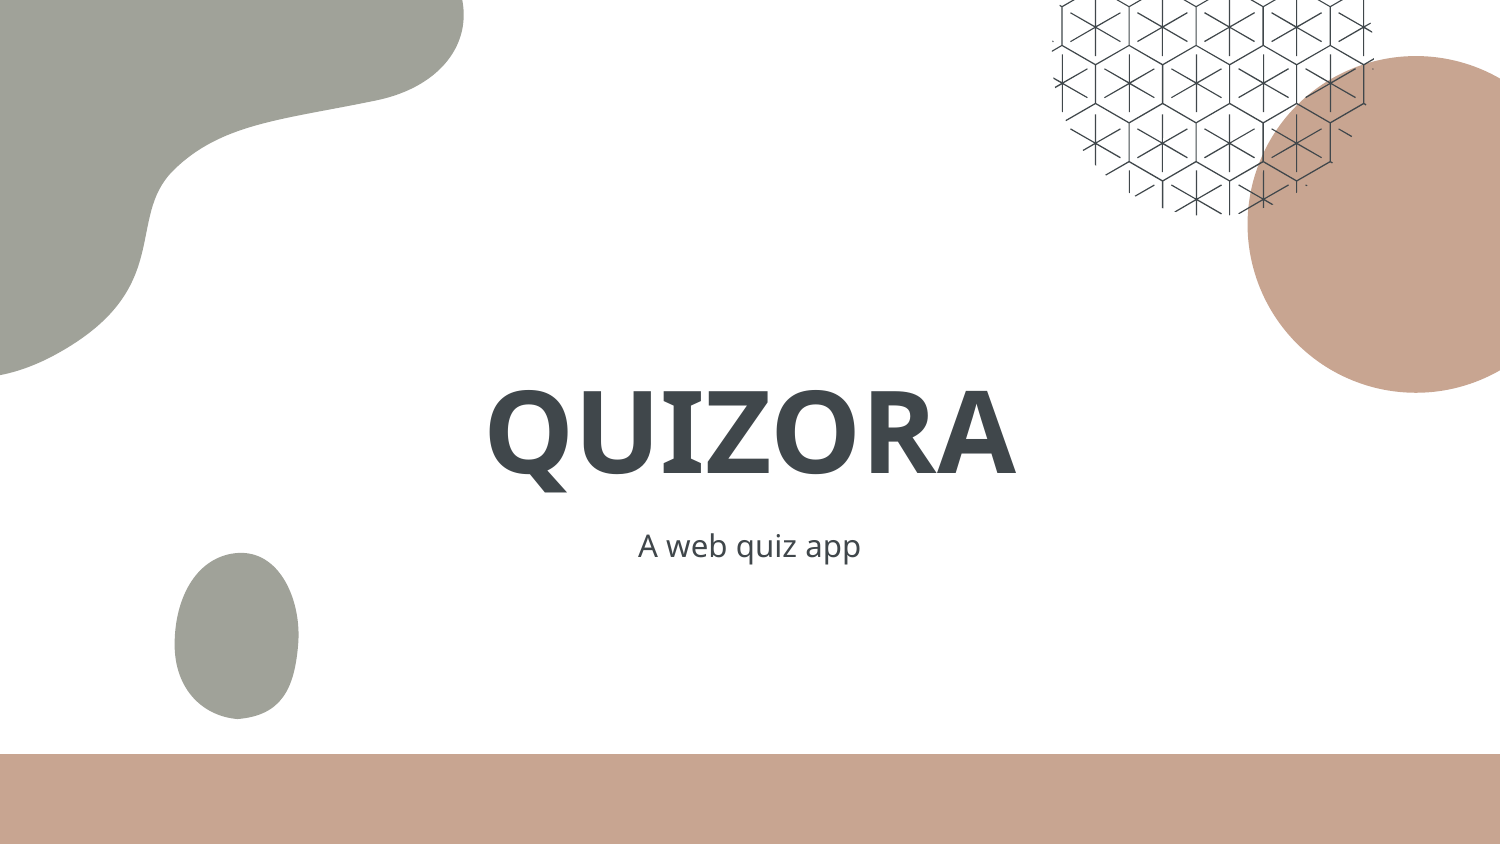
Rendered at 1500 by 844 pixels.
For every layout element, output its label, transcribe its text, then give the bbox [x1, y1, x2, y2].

title QUIZORA [210, 332, 1290, 511]
subtitle A web quiz app [210, 511, 1290, 587]
